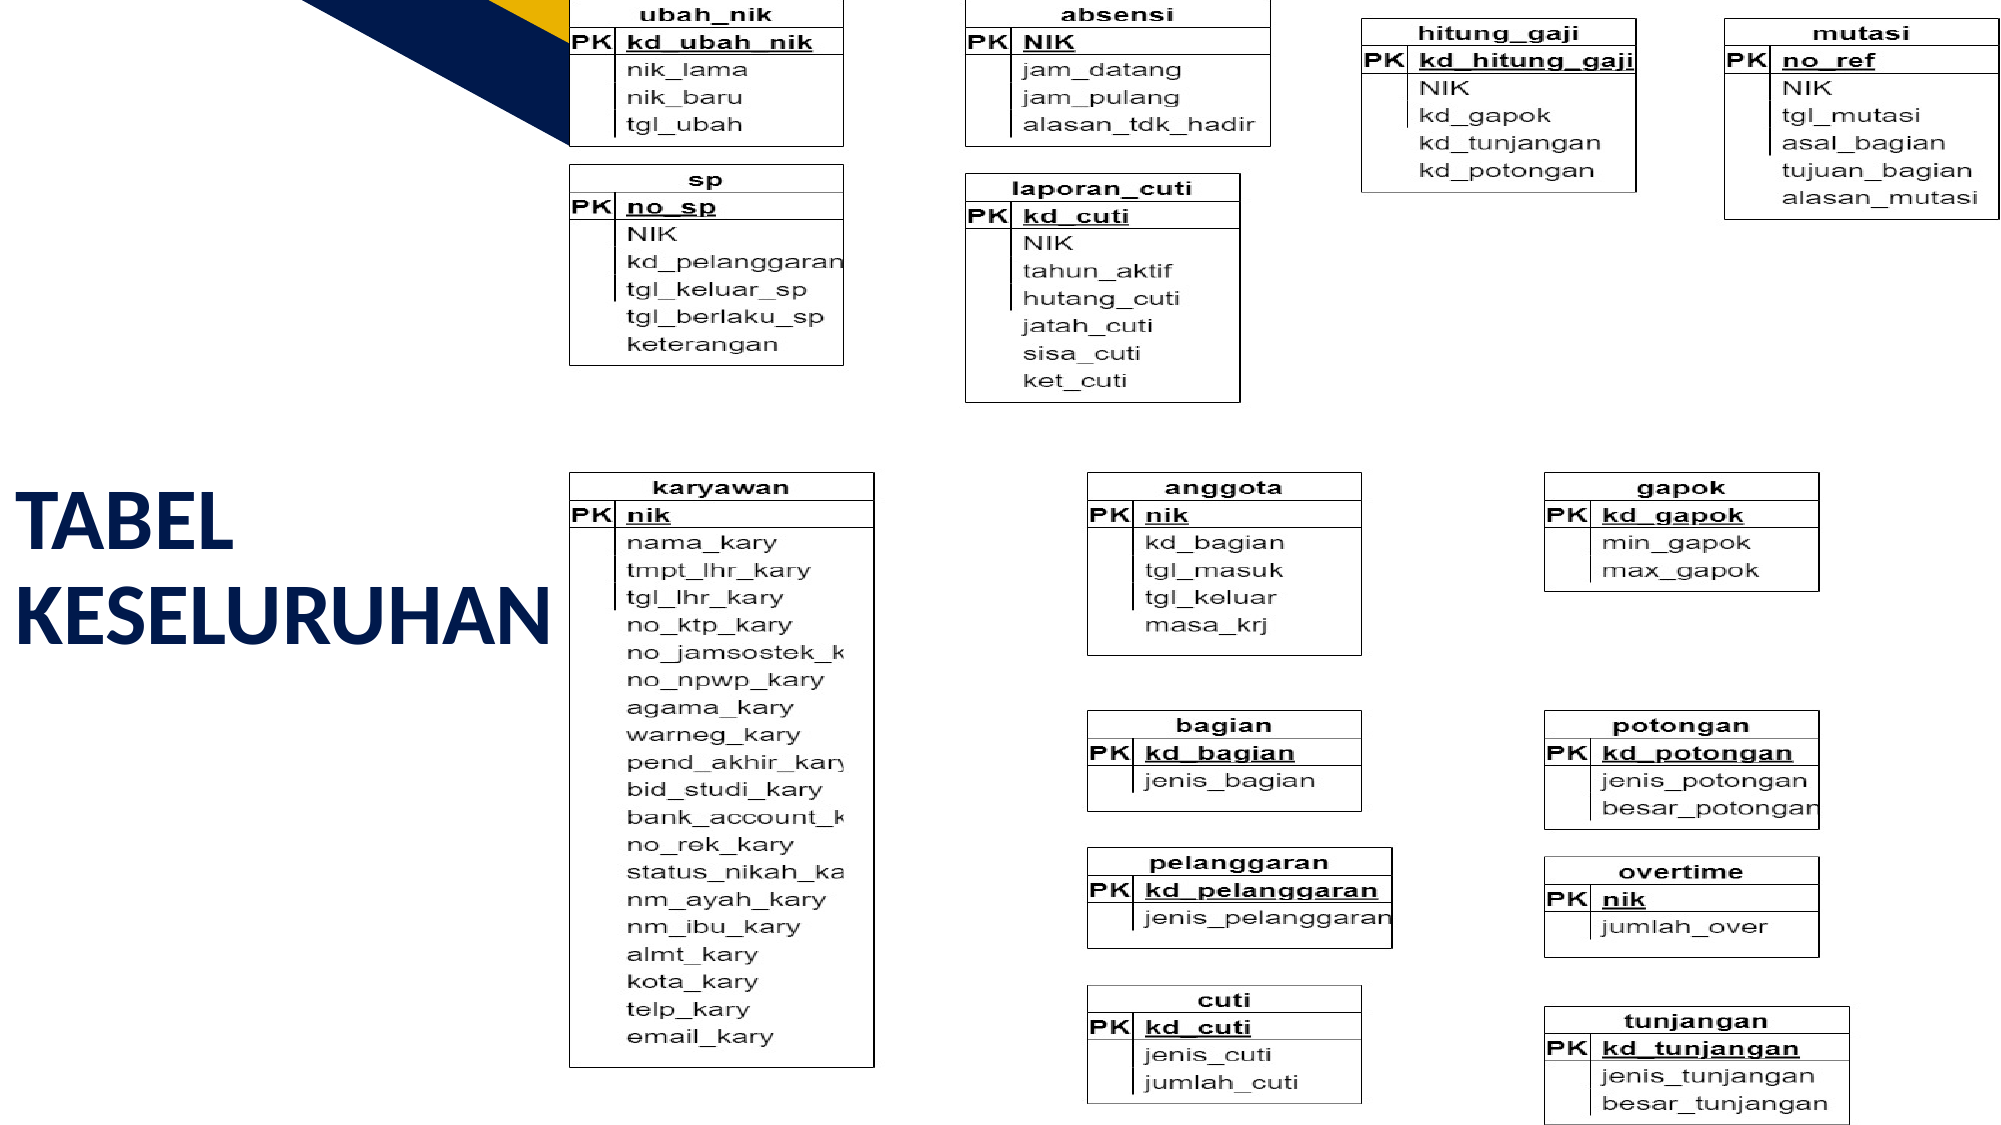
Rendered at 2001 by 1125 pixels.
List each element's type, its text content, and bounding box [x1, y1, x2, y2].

picture [569, 0, 2000, 1125]
title TABEL KESELURUHAN [0, 463, 569, 664]
